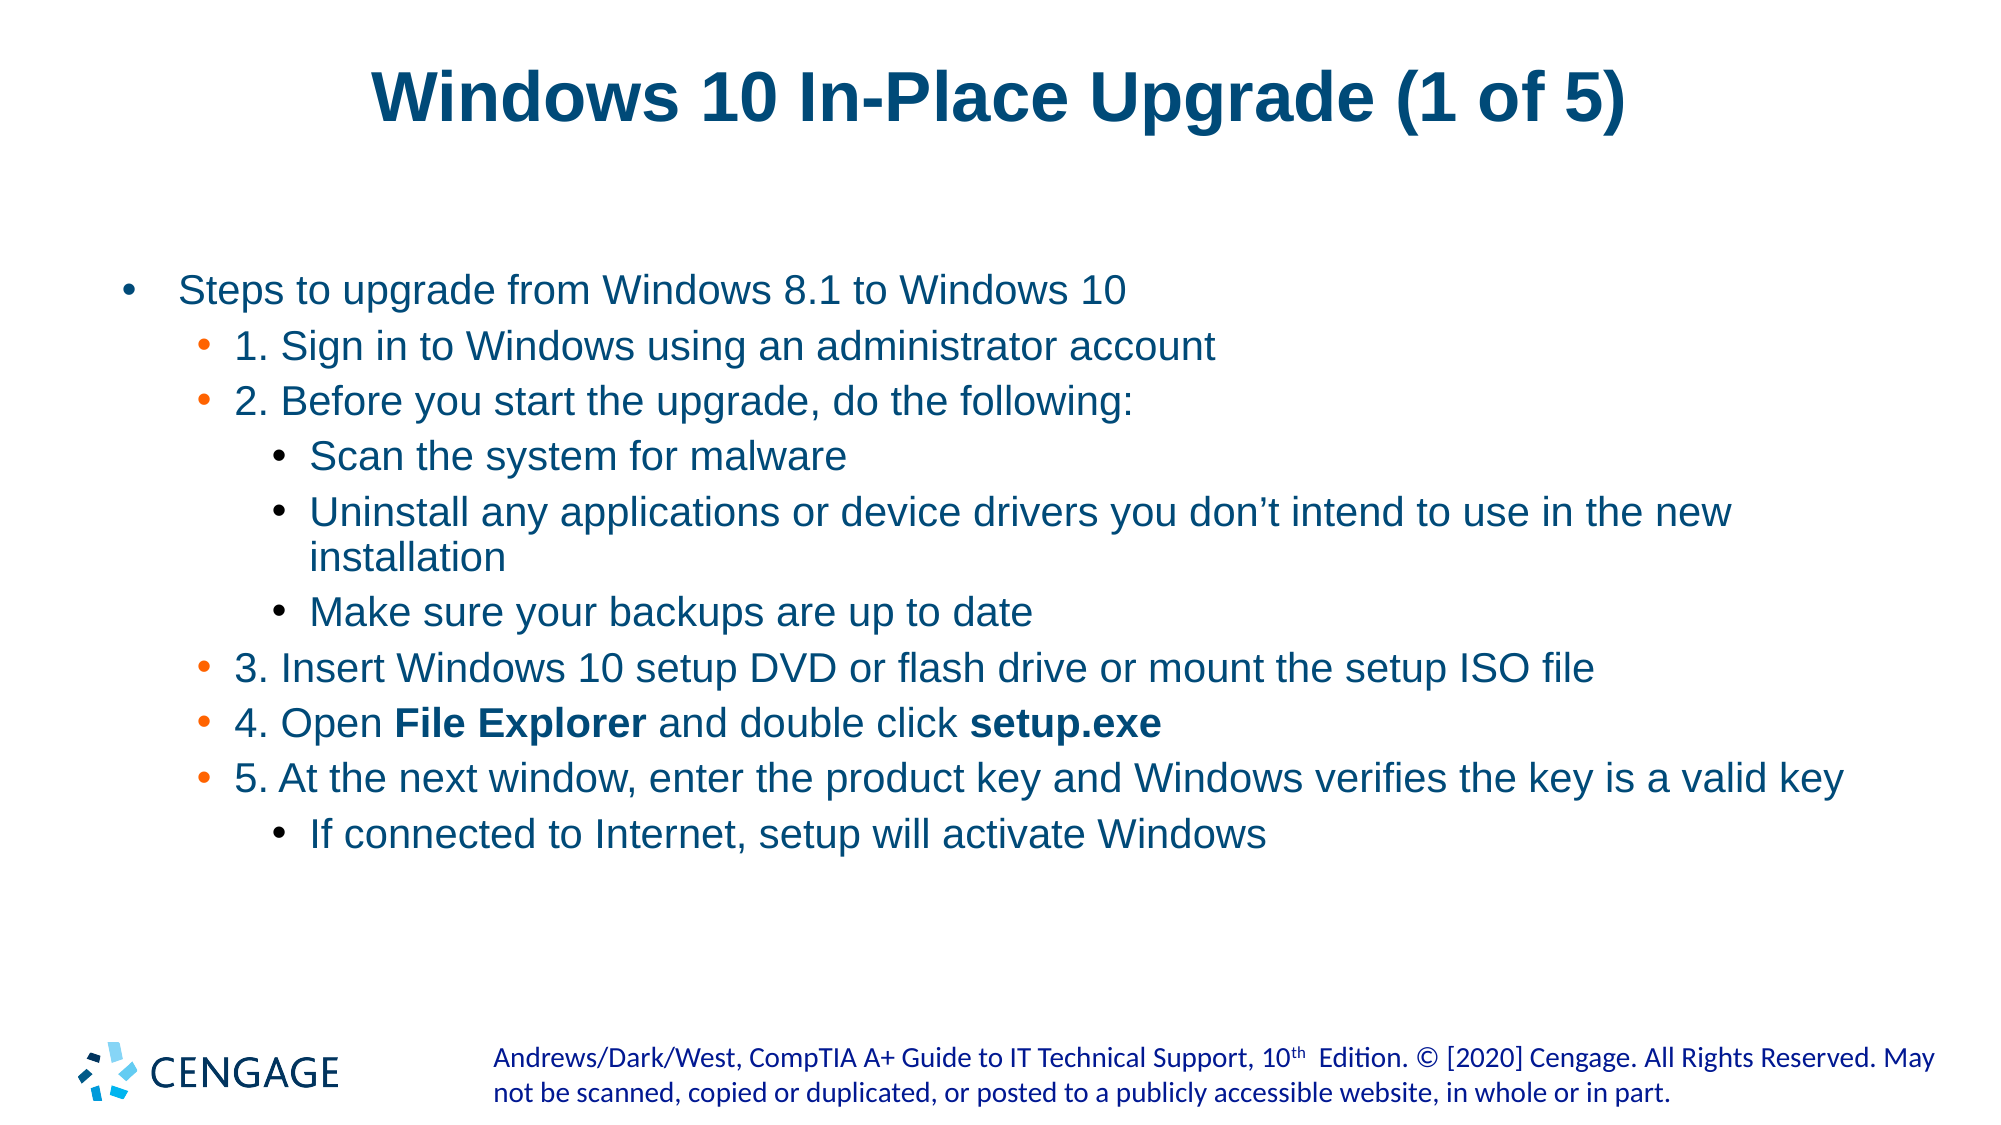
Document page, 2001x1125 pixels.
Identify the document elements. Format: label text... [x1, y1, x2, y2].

picture [78, 1042, 338, 1101]
list Steps to upgrade from Windows 8.1 to Windows 10 1. Sign in to Windows using an administrator account 2. Before you start the upgrade, do the following: Scan the system for malware Uninstall any applications or device drivers you don’t intend to use in the new installation Make sure your backups are up to date 3. Insert Windows 10 setup DVD or flash drive or mount the setup ISO file 4. Open File Explorer and double click setup.exe 5. At the next window, enter the product key and Windows verifies the key is a valid key If connected to Internet, setup will activate Windows [121, 268, 1880, 990]
title Windows 10 In-Place Upgrade (1 of 5) [137, 59, 1863, 171]
